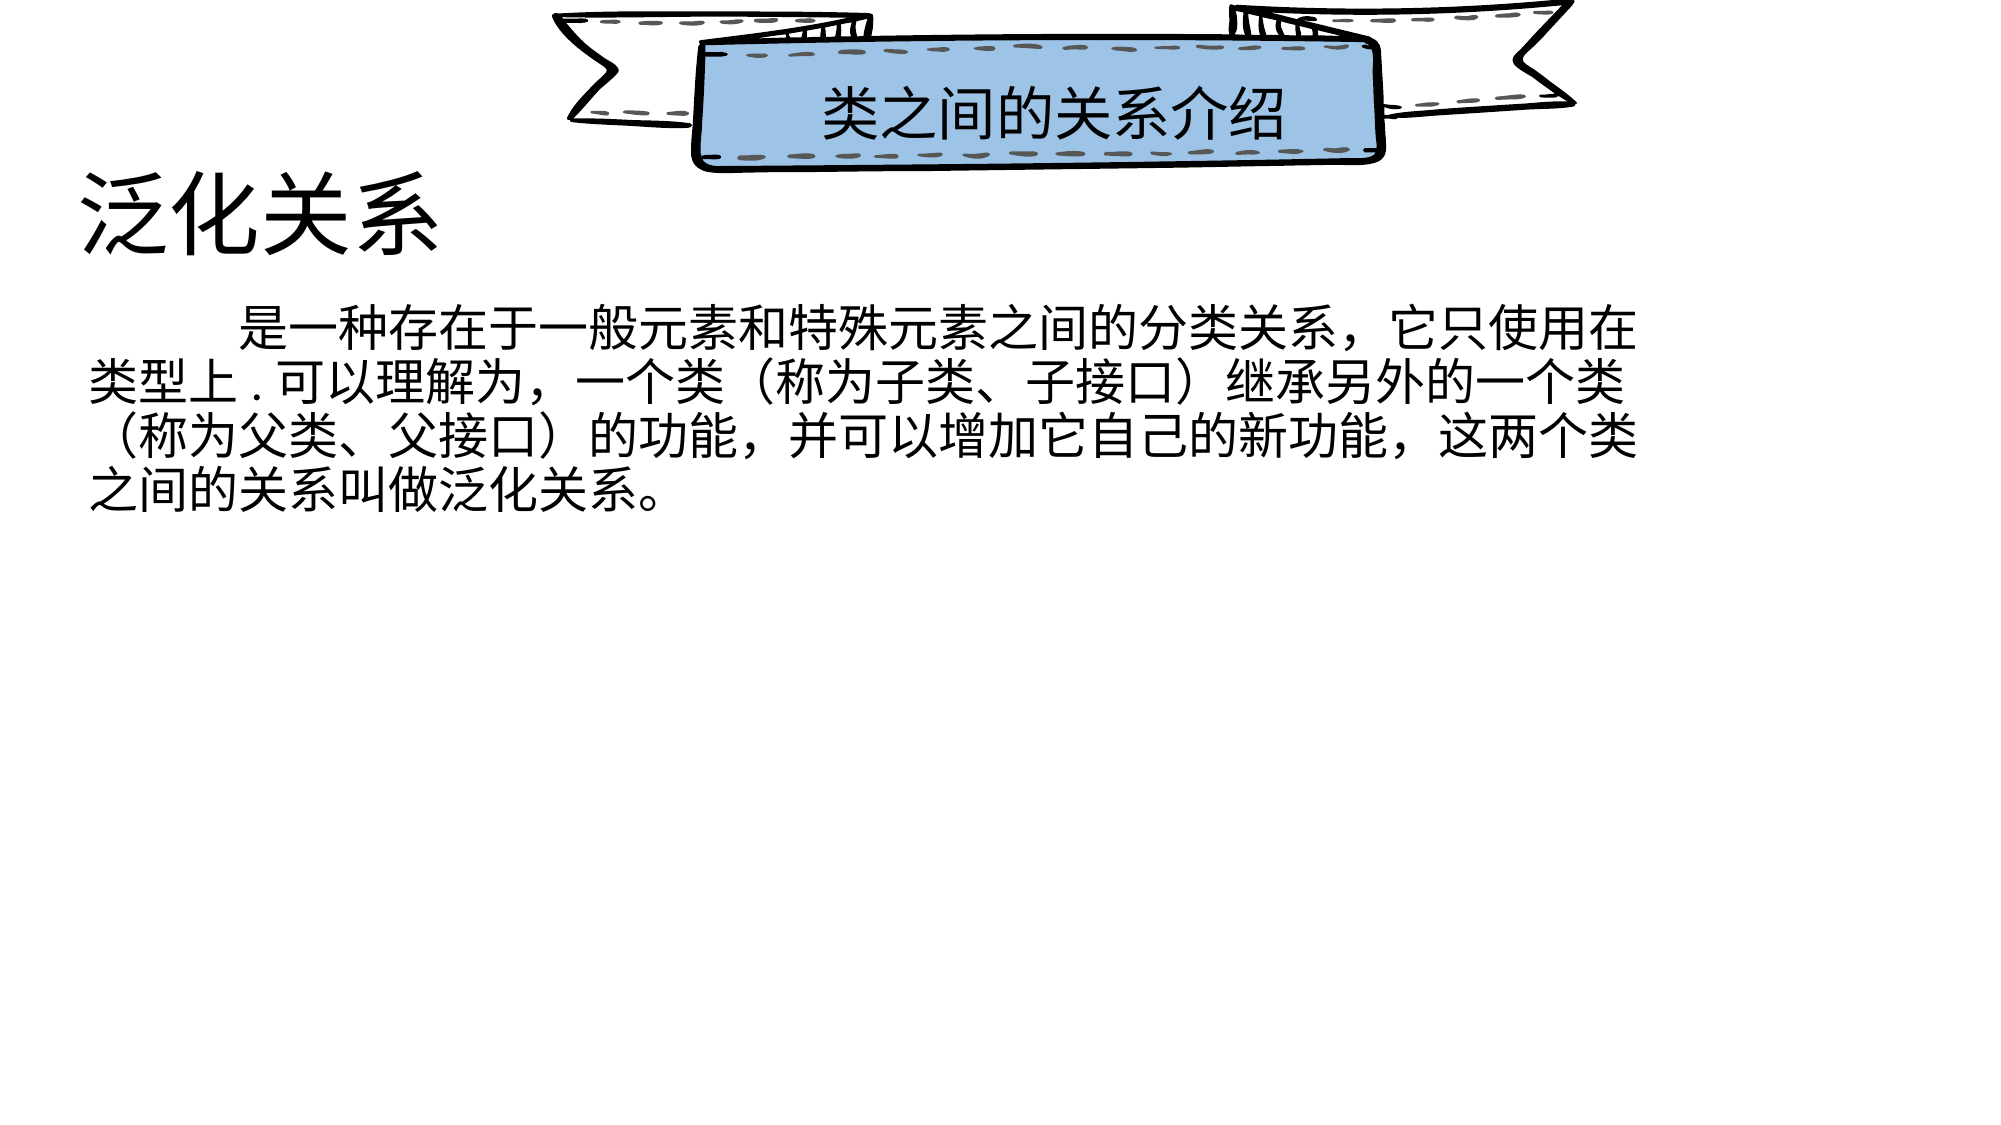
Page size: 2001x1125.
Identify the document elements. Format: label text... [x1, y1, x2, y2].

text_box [550, 0, 1579, 175]
text_box 是一种存在于一般元素和特殊元素之间的分类关系，它只使用在类型上.可以理解为，一个类（称为子类、子接口）继承另外的一个类（称为父类、父接口）的功能，并可以增加它自己的新功能，这两个类之间的关系叫做泛化关系。 [73, 296, 1699, 607]
text_box 泛化关系 [62, 161, 611, 292]
